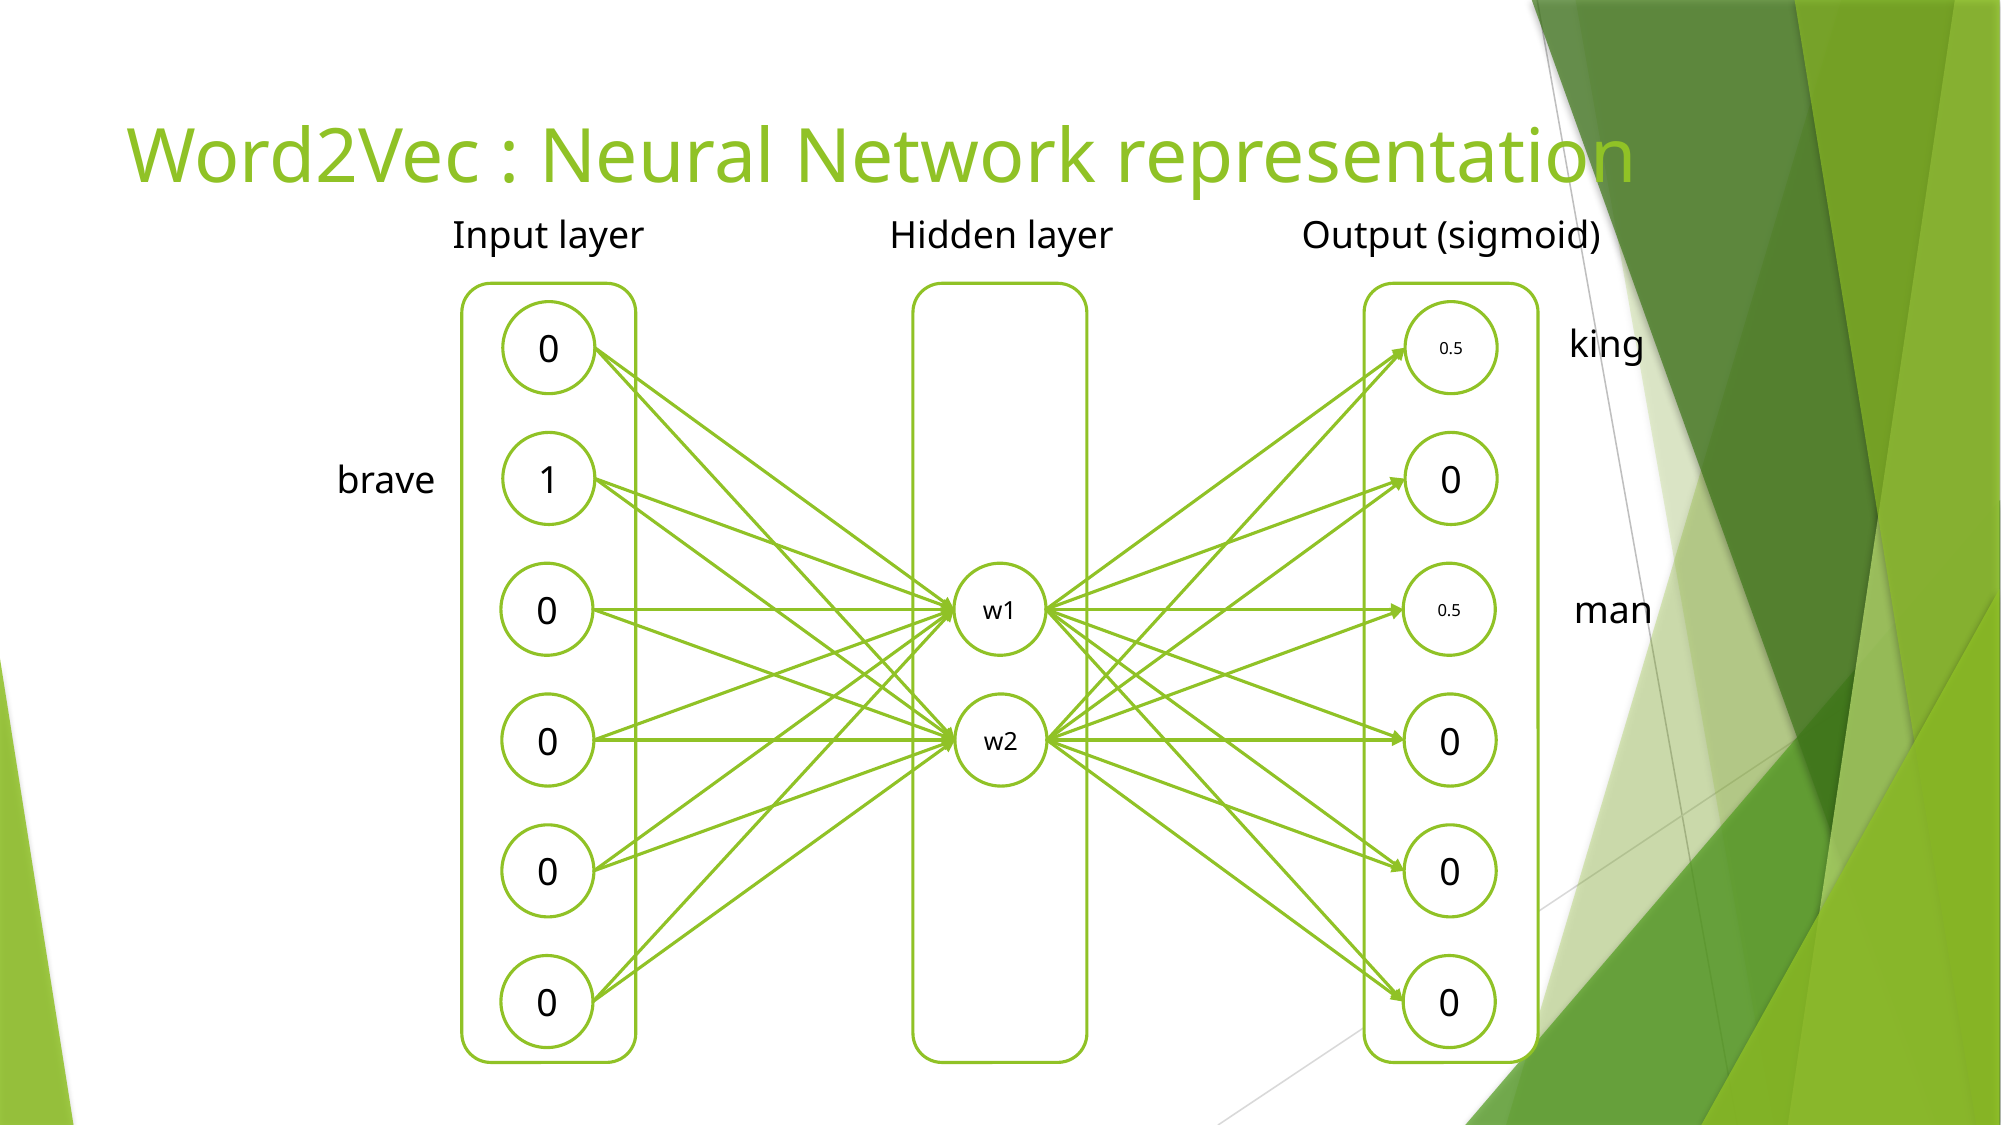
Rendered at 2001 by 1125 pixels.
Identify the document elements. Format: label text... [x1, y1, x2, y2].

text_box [592, 608, 955, 739]
text_box w1 [962, 561, 1039, 657]
text_box 0 [1402, 953, 1497, 1050]
text_box Output (sigmoid) [1286, 203, 1616, 264]
text_box 0.5 [1411, 561, 1497, 657]
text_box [1046, 608, 1404, 737]
text_box 0 [500, 823, 586, 919]
text_box 0.5 [1403, 300, 1499, 396]
text_box 0 [499, 953, 594, 1050]
text_box [1362, 281, 1540, 1065]
text_box 0 [1411, 692, 1498, 788]
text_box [594, 347, 956, 477]
title Word2Vec : Neural Network representation [111, 99, 1866, 317]
text_box [962, 638, 1039, 711]
text_box 0 [499, 561, 587, 657]
text_box brave [321, 448, 451, 508]
text_box w2 [962, 692, 1039, 788]
text_box king [1554, 313, 1660, 373]
text_box Hidden layer [874, 203, 1129, 264]
text_box 0 [500, 692, 586, 788]
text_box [1046, 347, 1406, 477]
text_box [460, 281, 638, 1065]
text_box 1 [501, 430, 588, 527]
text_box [1046, 739, 1404, 1003]
text_box man [1559, 578, 1668, 639]
text_box Input layer [438, 203, 660, 264]
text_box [592, 739, 956, 1003]
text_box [594, 477, 956, 607]
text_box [1046, 477, 1406, 612]
text_box 0 [501, 300, 597, 396]
text_box 0 [1409, 823, 1498, 919]
text_box [911, 769, 1089, 1065]
text_box 0 [1411, 430, 1499, 527]
text_box [911, 281, 1089, 580]
